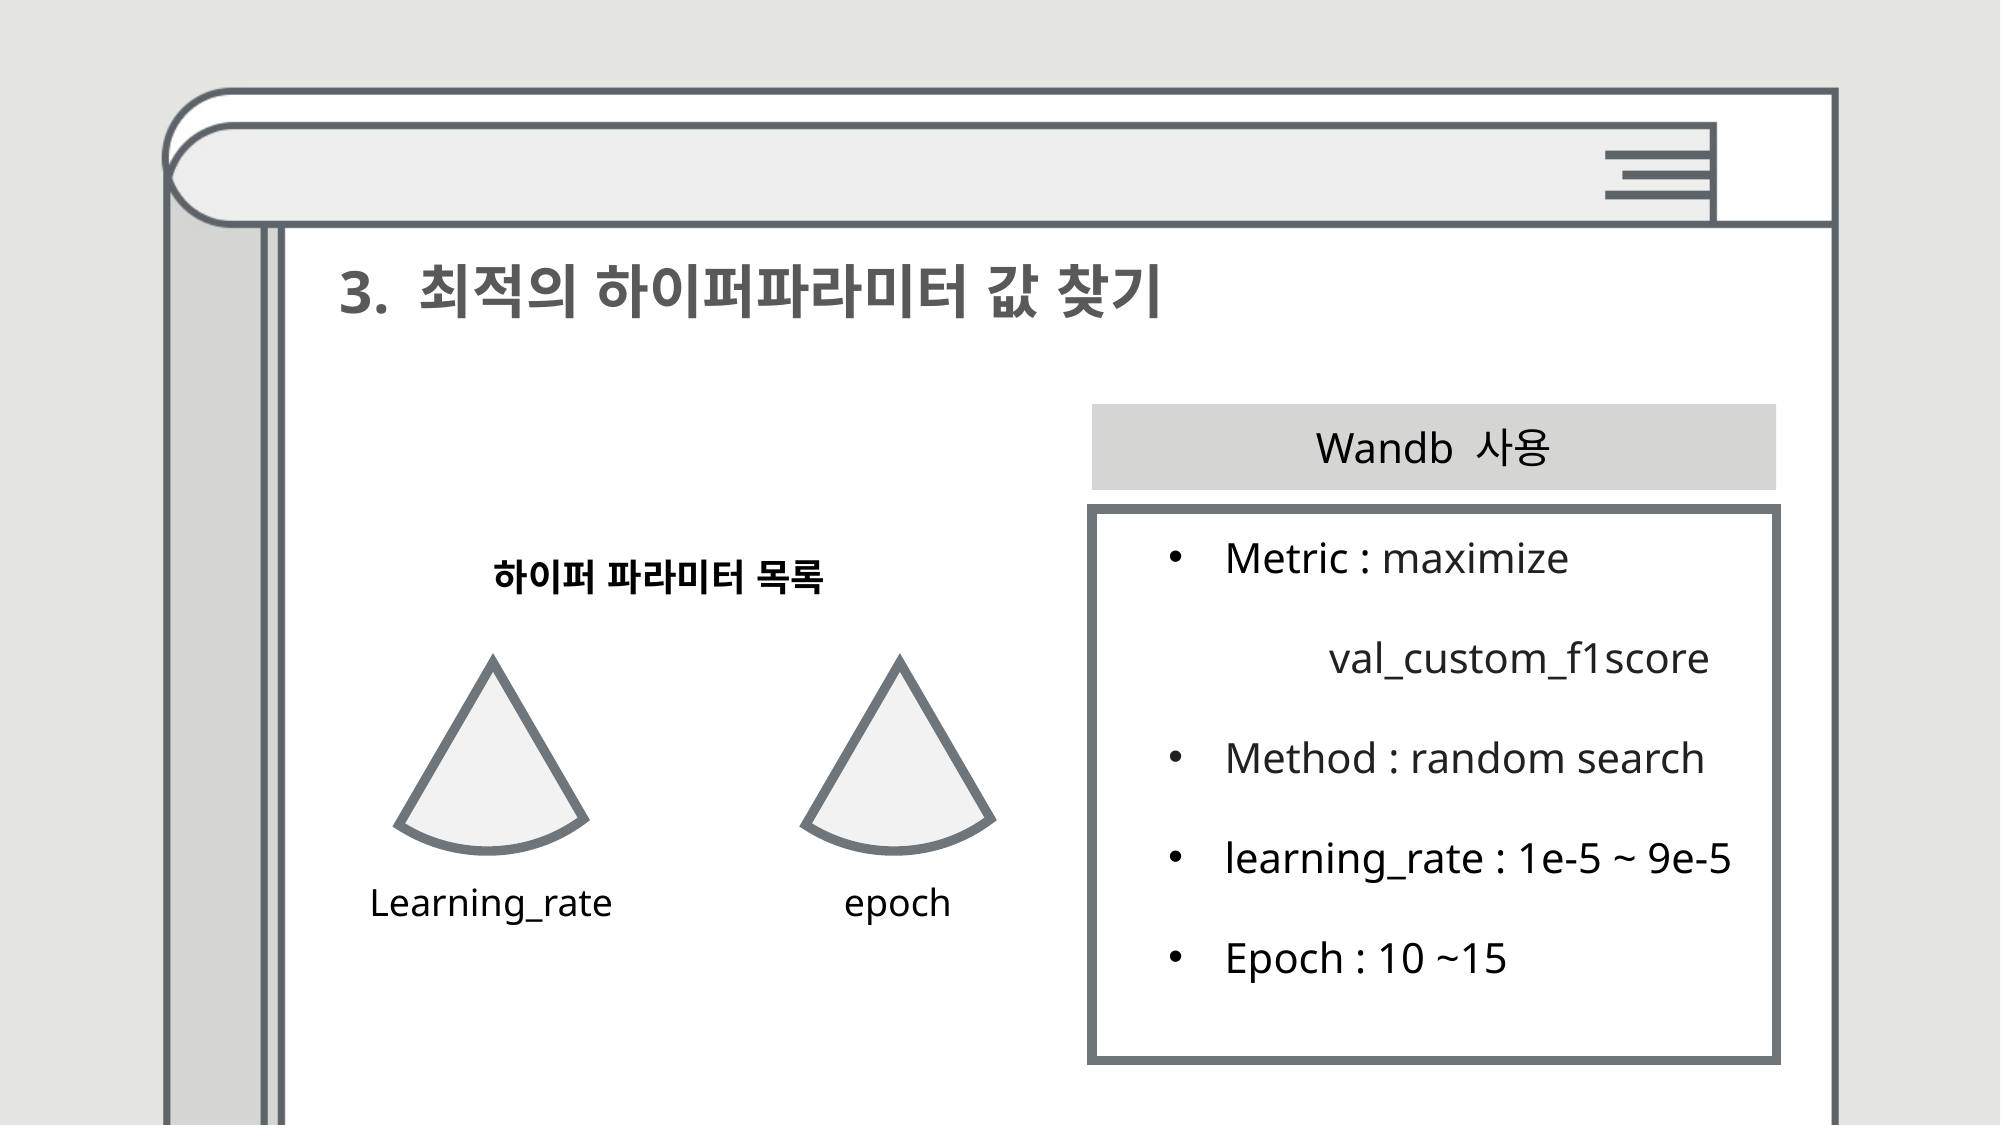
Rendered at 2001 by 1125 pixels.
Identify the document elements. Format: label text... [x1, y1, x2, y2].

text_box 3. 최적의 하이퍼파라미터 값 찾기 [325, 247, 1735, 333]
picture [0, 0, 2001, 1125]
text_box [179, 662, 1211, 932]
text_box Metric : maximize val_custom_f1score Method : random search learning_rate : 1e-5 ~ 9e-5 Epoch : 10 ~15 [1078, 424, 1784, 989]
text_box Wandb 사용 [1091, 403, 1777, 424]
text_box 하이퍼 파라미터 목록 [347, 546, 972, 607]
text_box Metric : [1091, 989, 1777, 1061]
